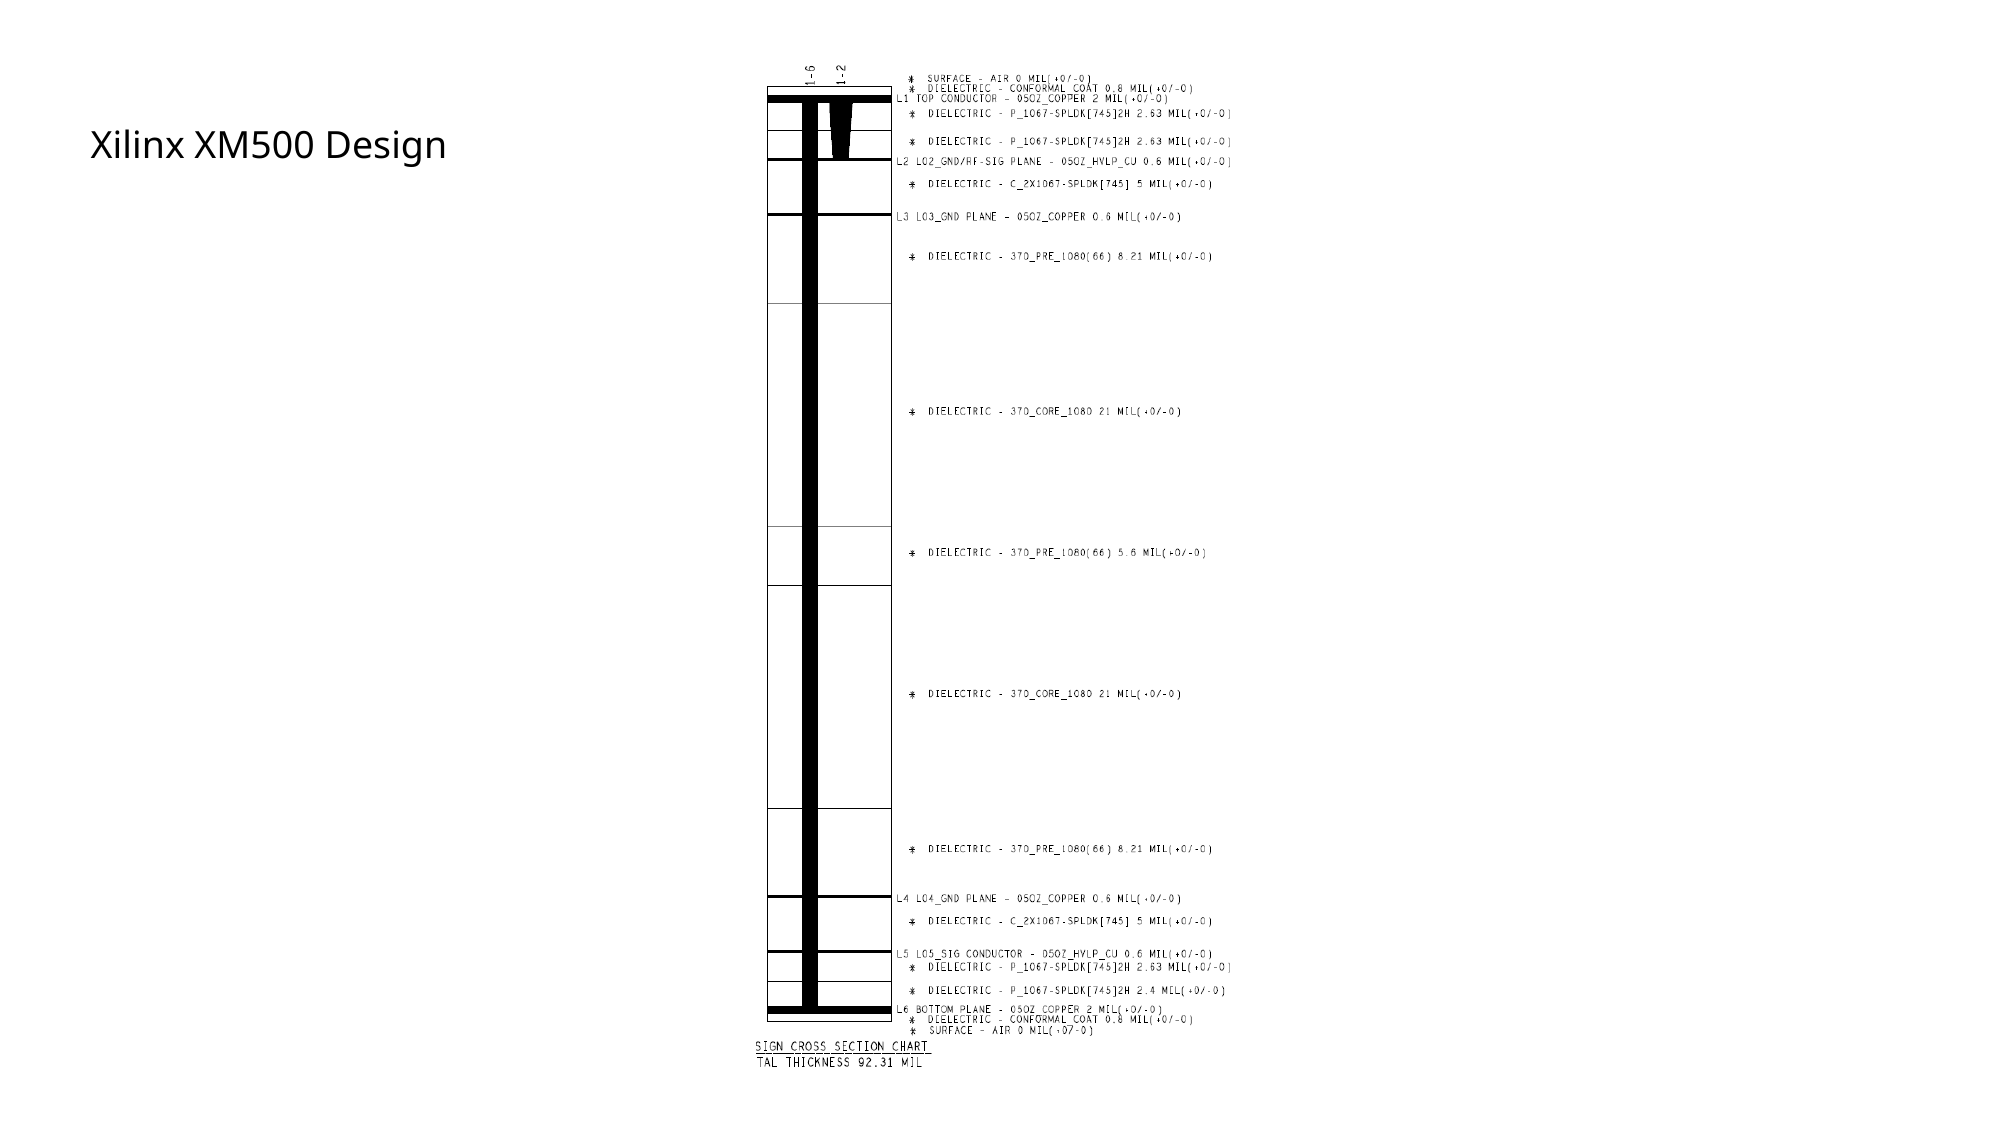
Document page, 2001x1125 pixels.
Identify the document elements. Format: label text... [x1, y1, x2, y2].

picture [756, 46, 1244, 1079]
text_box Xilinx XM500 Design [75, 113, 463, 174]
